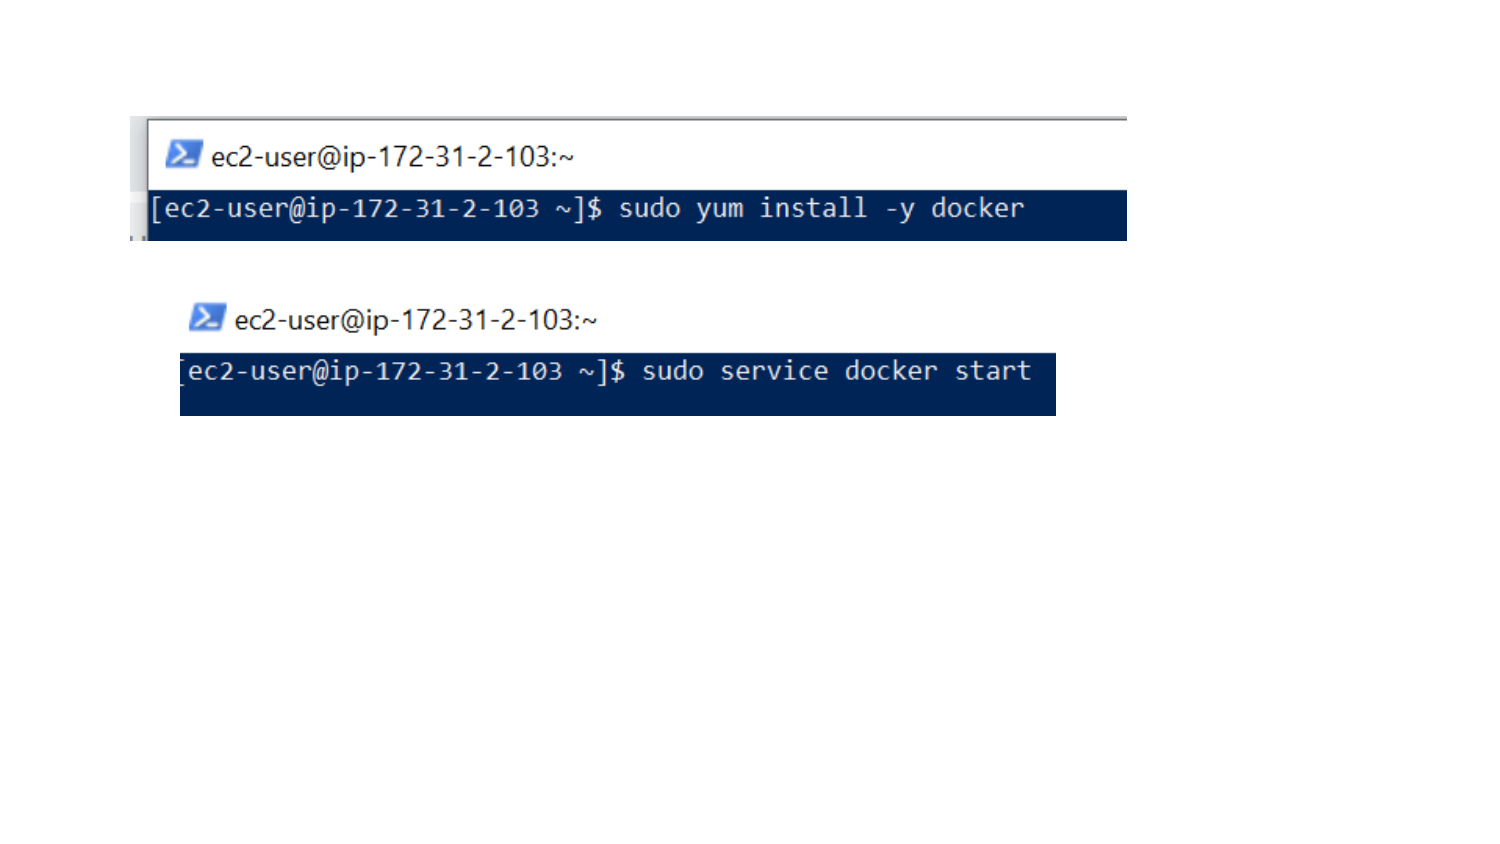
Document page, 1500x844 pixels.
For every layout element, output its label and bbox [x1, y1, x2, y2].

picture [179, 289, 1056, 417]
picture [130, 116, 1127, 241]
